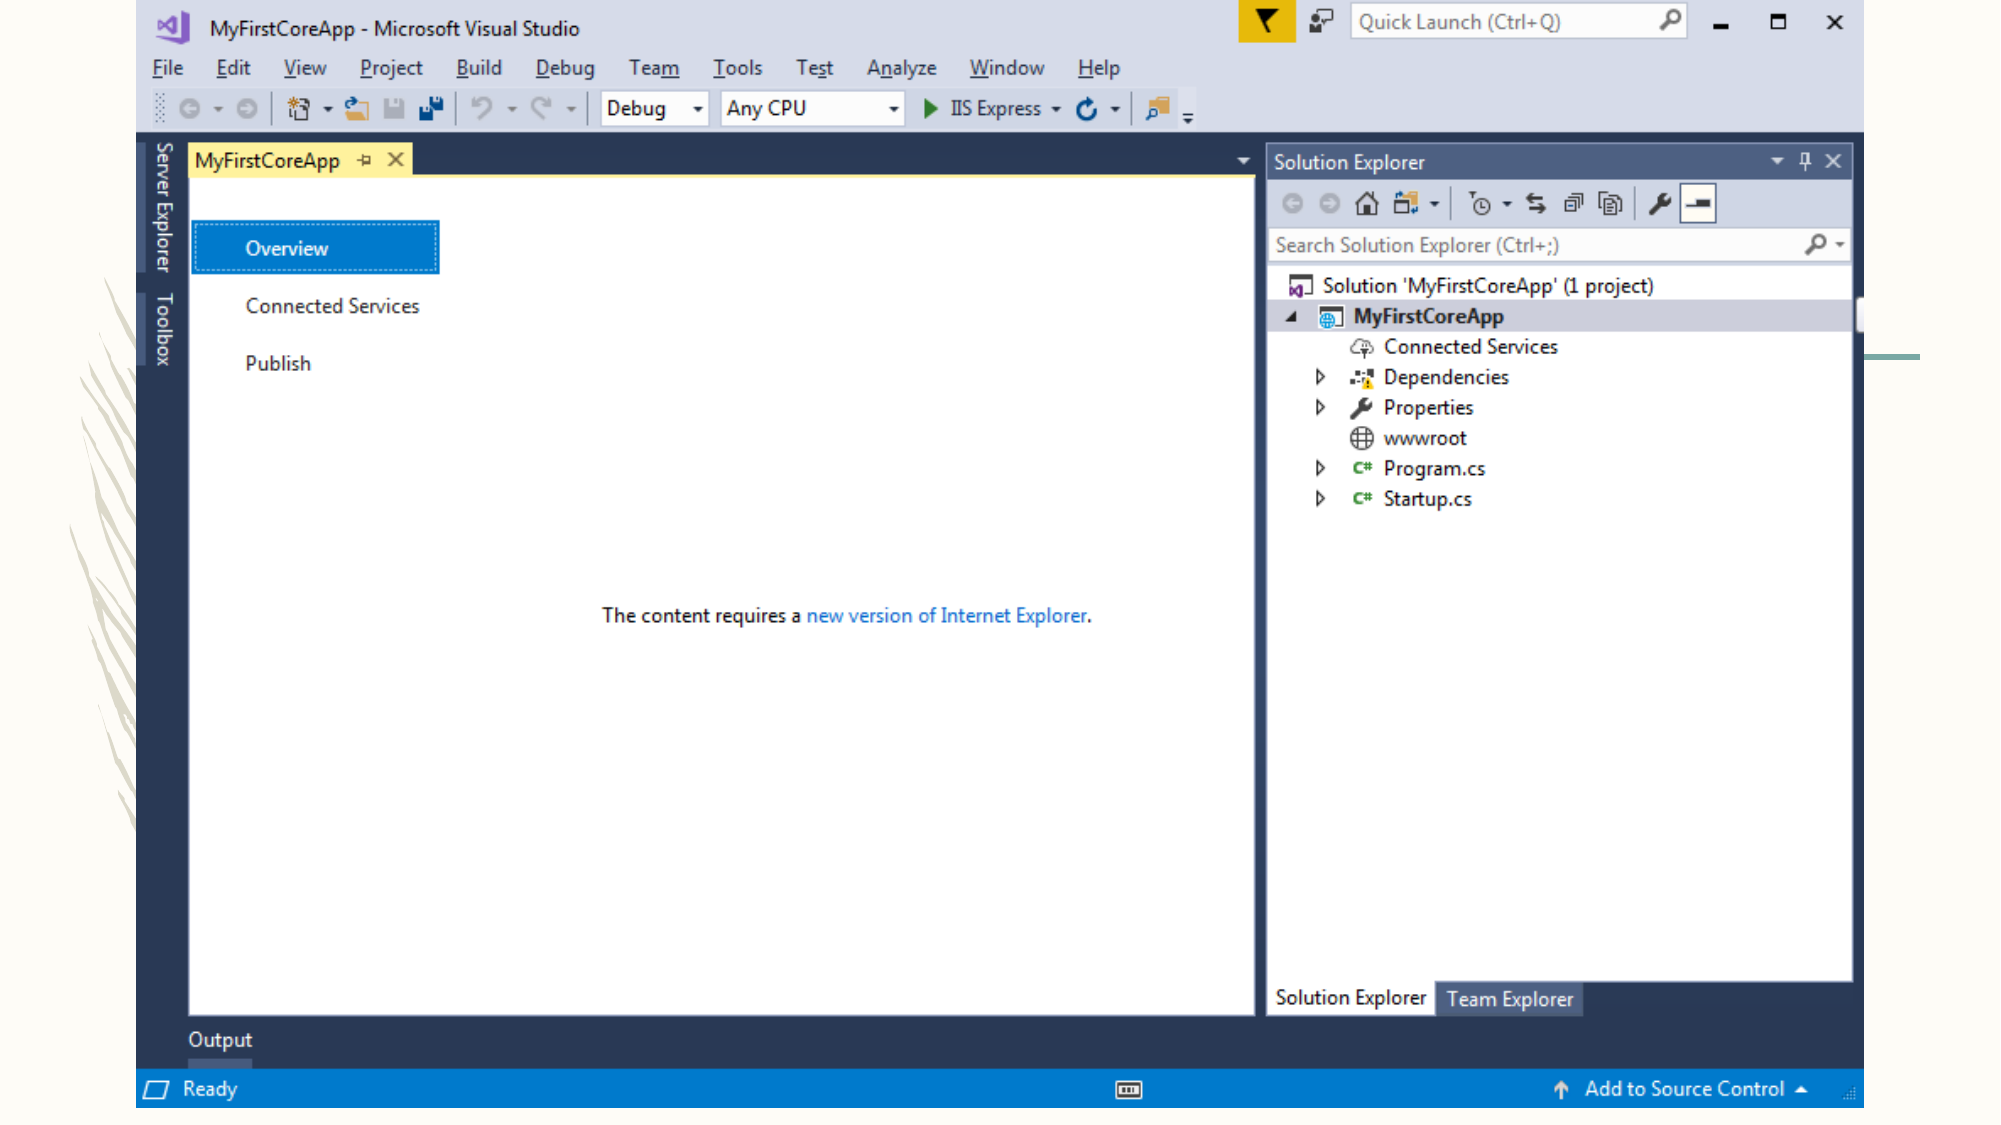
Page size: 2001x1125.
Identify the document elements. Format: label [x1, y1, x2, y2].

list [136, 0, 1864, 1108]
